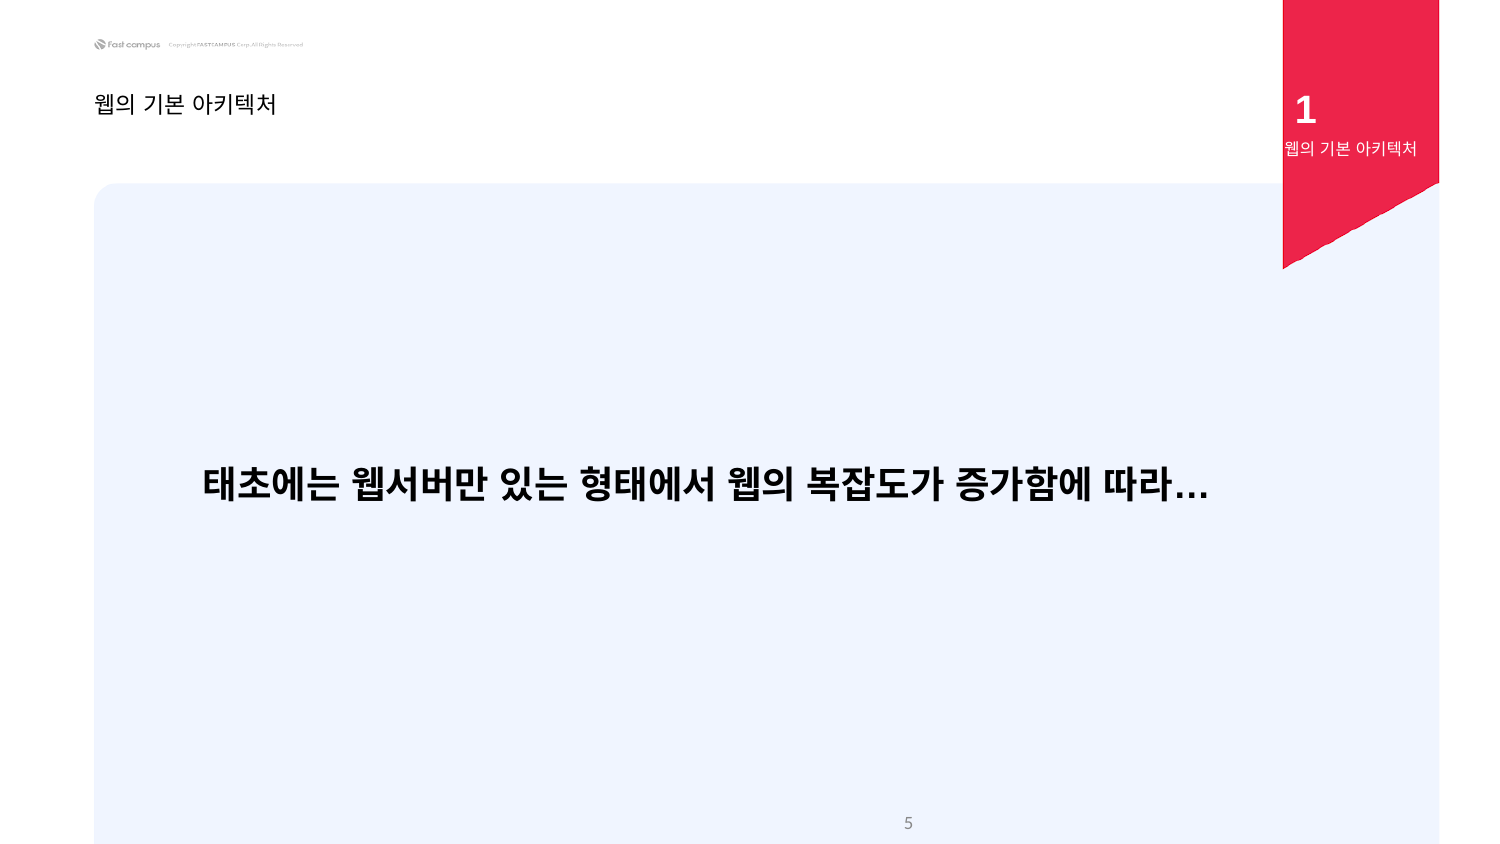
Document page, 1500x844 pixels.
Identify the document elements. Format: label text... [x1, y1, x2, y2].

text_box 웹의 기본 아키텍처 [93, 89, 368, 120]
picture [0, 0, 1500, 844]
slide_number ‹#› [581, 799, 919, 844]
text_box 태초에는 웹서버만 있는 형태에서 웹의 복잡도가 증가함에 따라… [187, 446, 1293, 567]
text_box 웹의 기본 아키텍처 [1281, 135, 1438, 184]
text_box 1 [1281, 86, 1438, 135]
